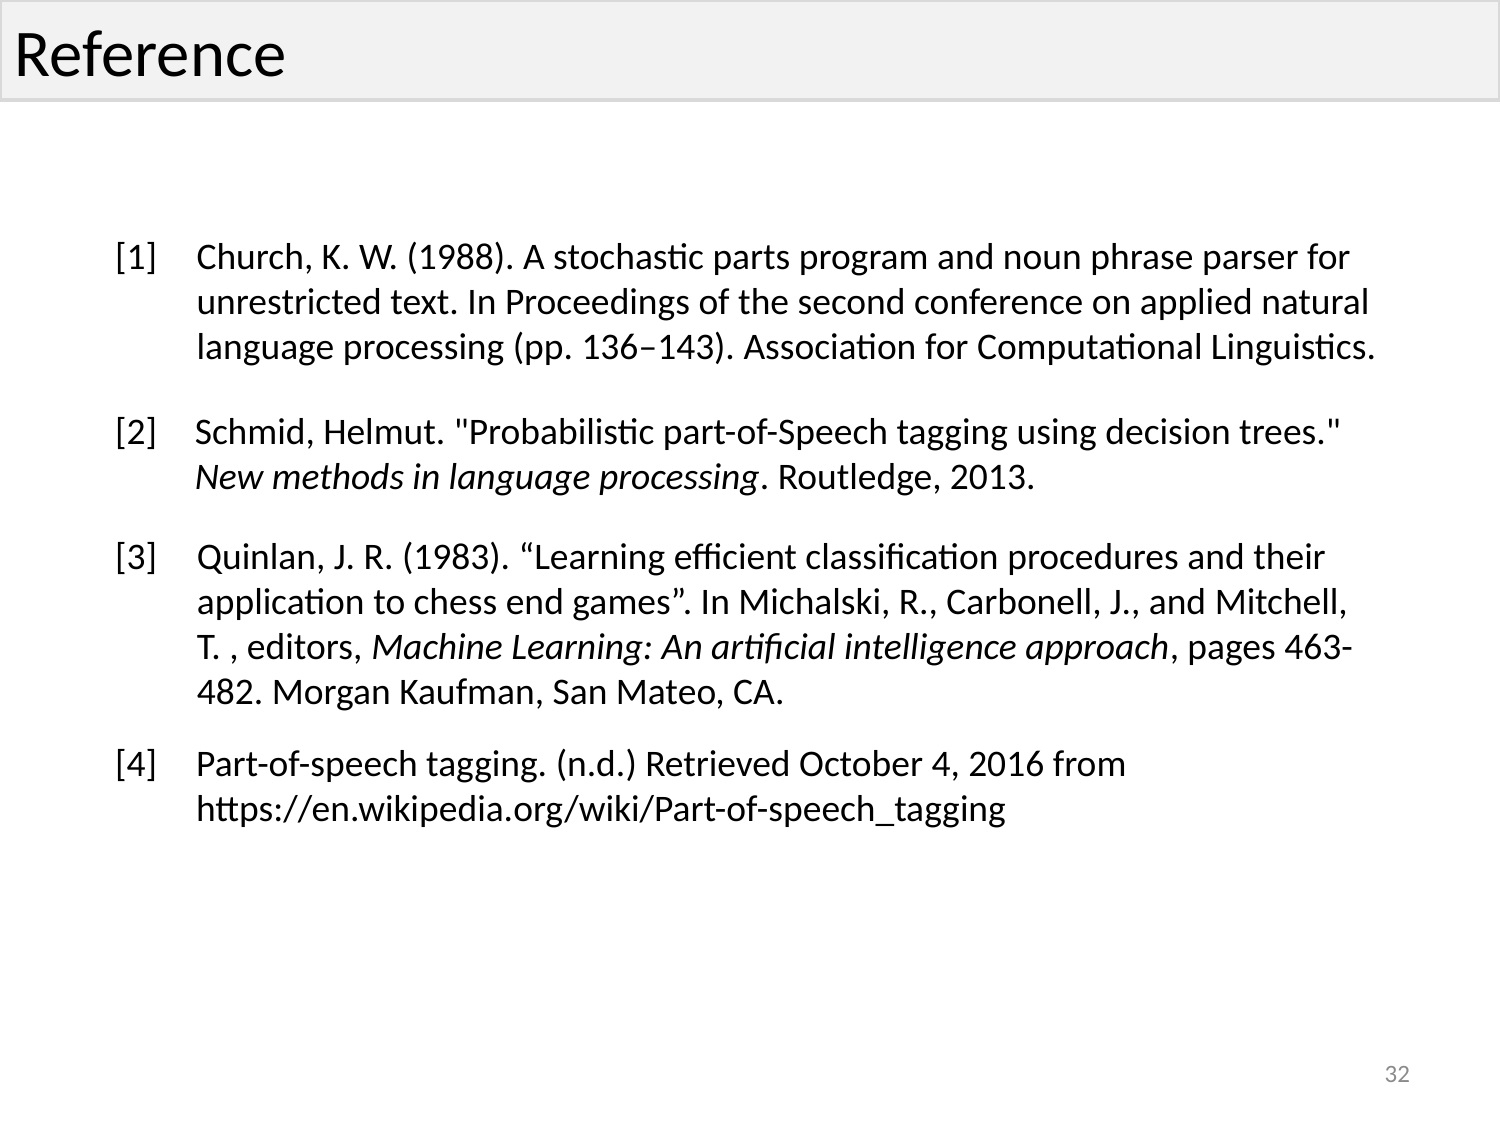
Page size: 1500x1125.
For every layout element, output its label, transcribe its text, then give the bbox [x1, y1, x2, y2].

text_box [4] [100, 731, 181, 792]
text_box Quinlan, J. R. (1983). “Learning efficient classification procedures and their application to chess end games”. In Michalski, R., Carbonell, J., and Mitchell, T. , editors, Machine Learning: An artificial intelligence approach, pages 463- 482. Morgan Kaufman, San Mateo, CA. [182, 524, 1368, 720]
text_box Church, K. W. (1988). A stochastic parts program and noun phrase parser for unrestricted text. In Proceedings of the second conference on applied natural language processing (pp. 136–143). Association for Computational Linguistics. [181, 224, 1393, 375]
slide_number 32 [1074, 1042, 1425, 1103]
text_box [1] [100, 224, 181, 285]
text_box [3] [100, 524, 181, 585]
text_box Part-of-speech tagging. (n.d.) Retrieved October 4, 2016 from https://en.wikipedia.org/wiki/Part-of-speech_tagging [181, 731, 1143, 837]
text_box Reference [0, 0, 1500, 102]
text_box [2] [100, 399, 180, 460]
text_box Schmid, Helmut. "Probabilistic part-of-Speech tagging using decision trees." New methods in language processing. Routledge, 2013. [180, 399, 1366, 505]
